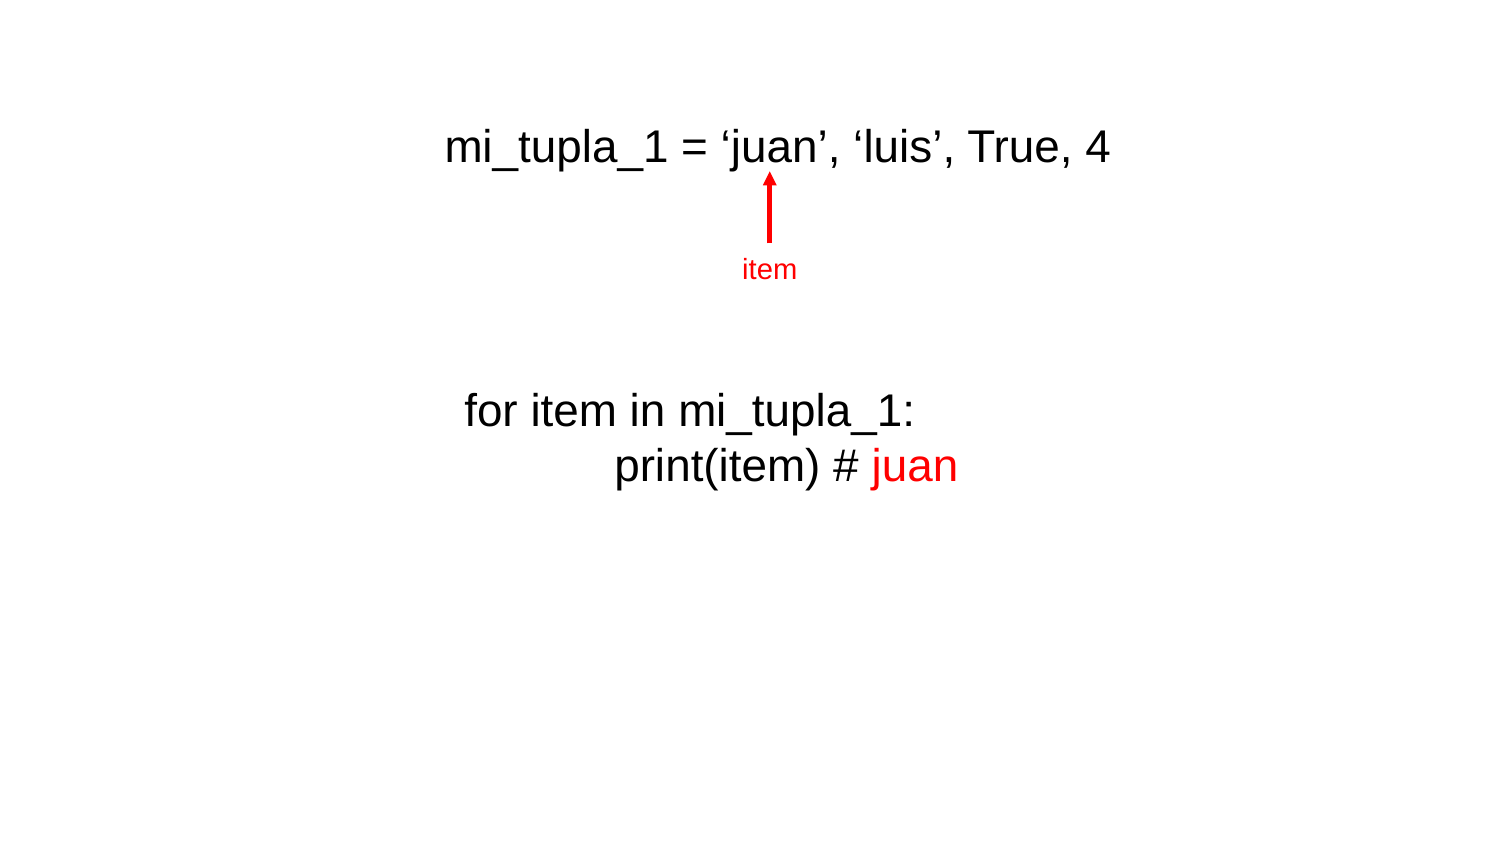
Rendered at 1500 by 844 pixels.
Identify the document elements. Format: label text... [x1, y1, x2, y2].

text_box mi_tupla_1 = ‘juan’, ‘luis’, True, 4 [423, 101, 1132, 187]
text_box item [727, 235, 830, 301]
text_box for item in mi_tupla_1: print(item) # juan [449, 365, 1228, 506]
